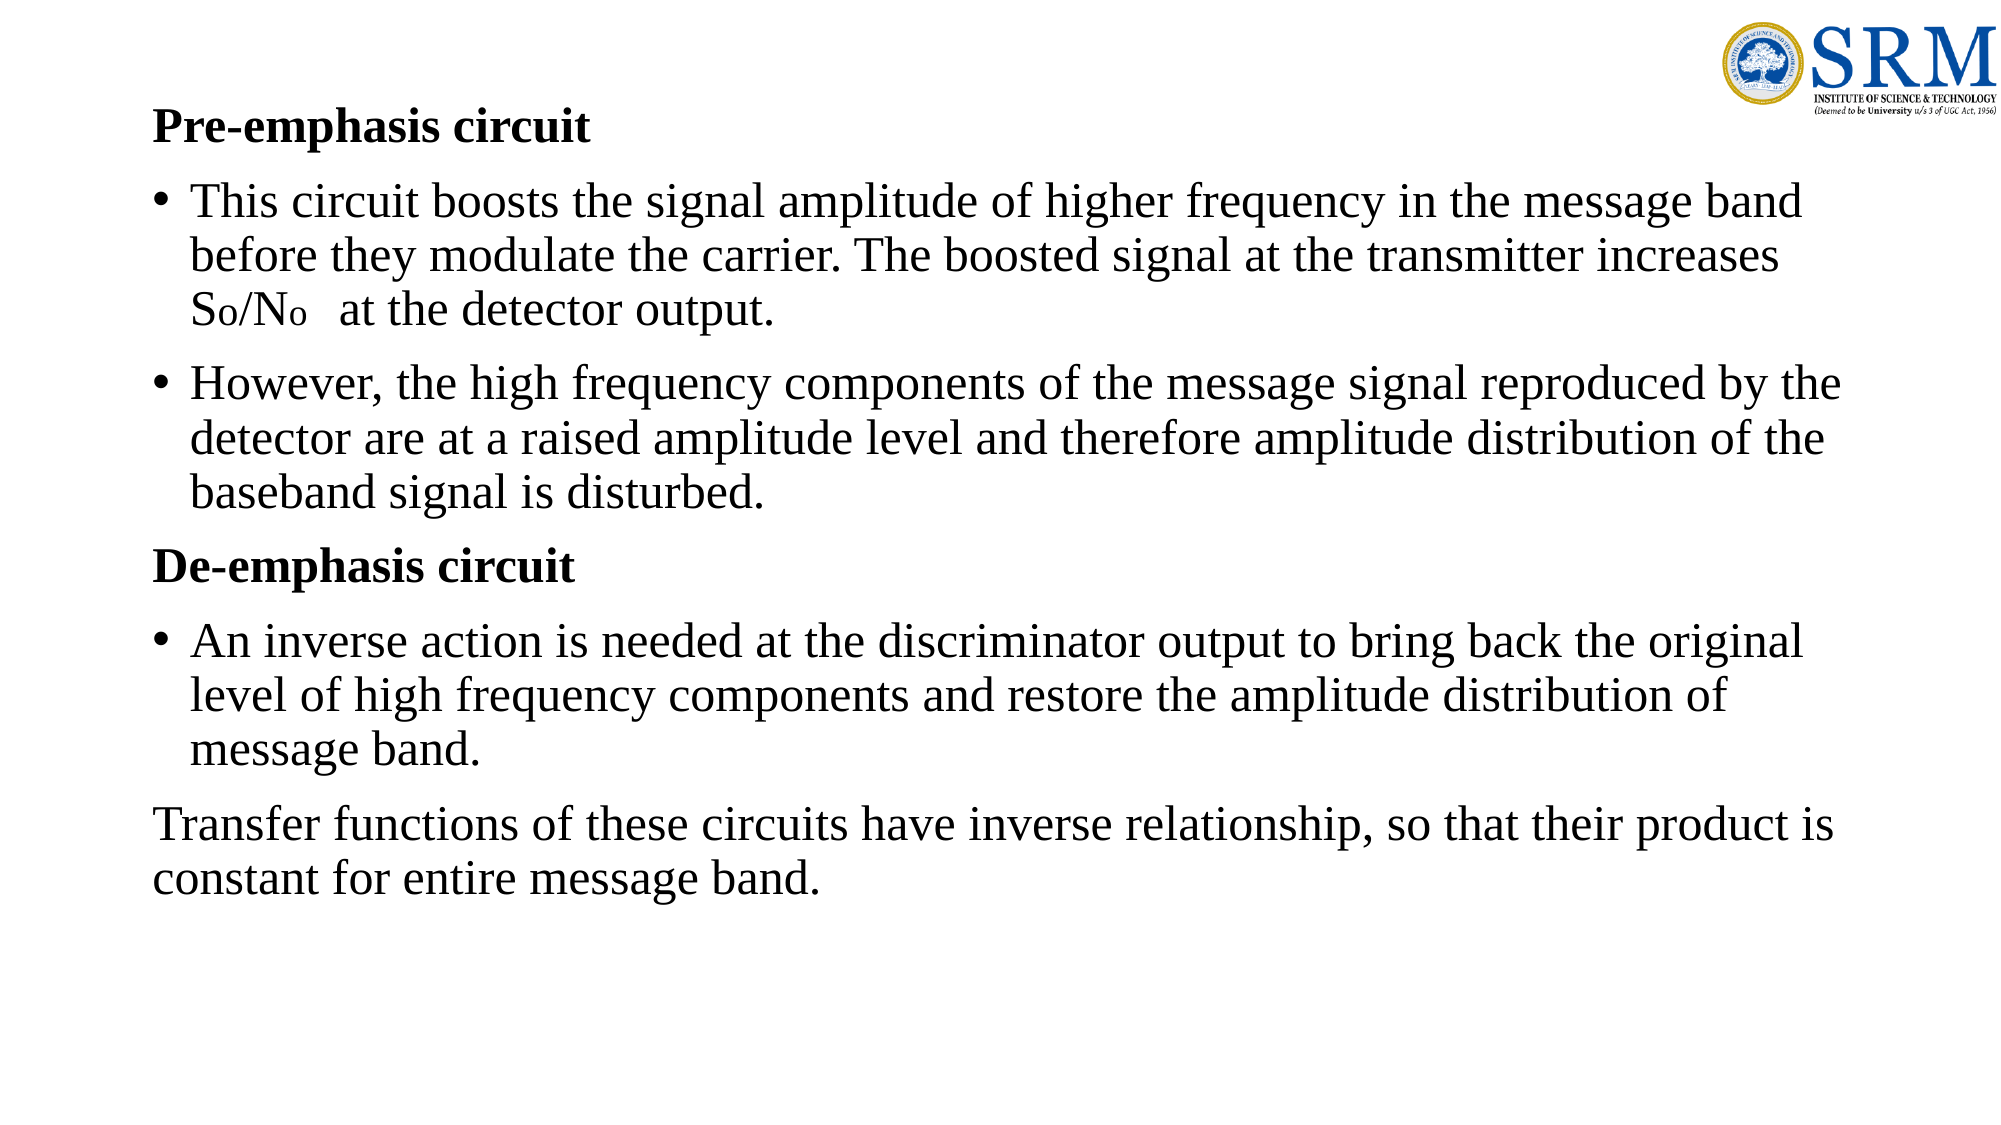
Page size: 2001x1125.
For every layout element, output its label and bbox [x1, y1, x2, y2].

list [1721, 18, 2000, 117]
